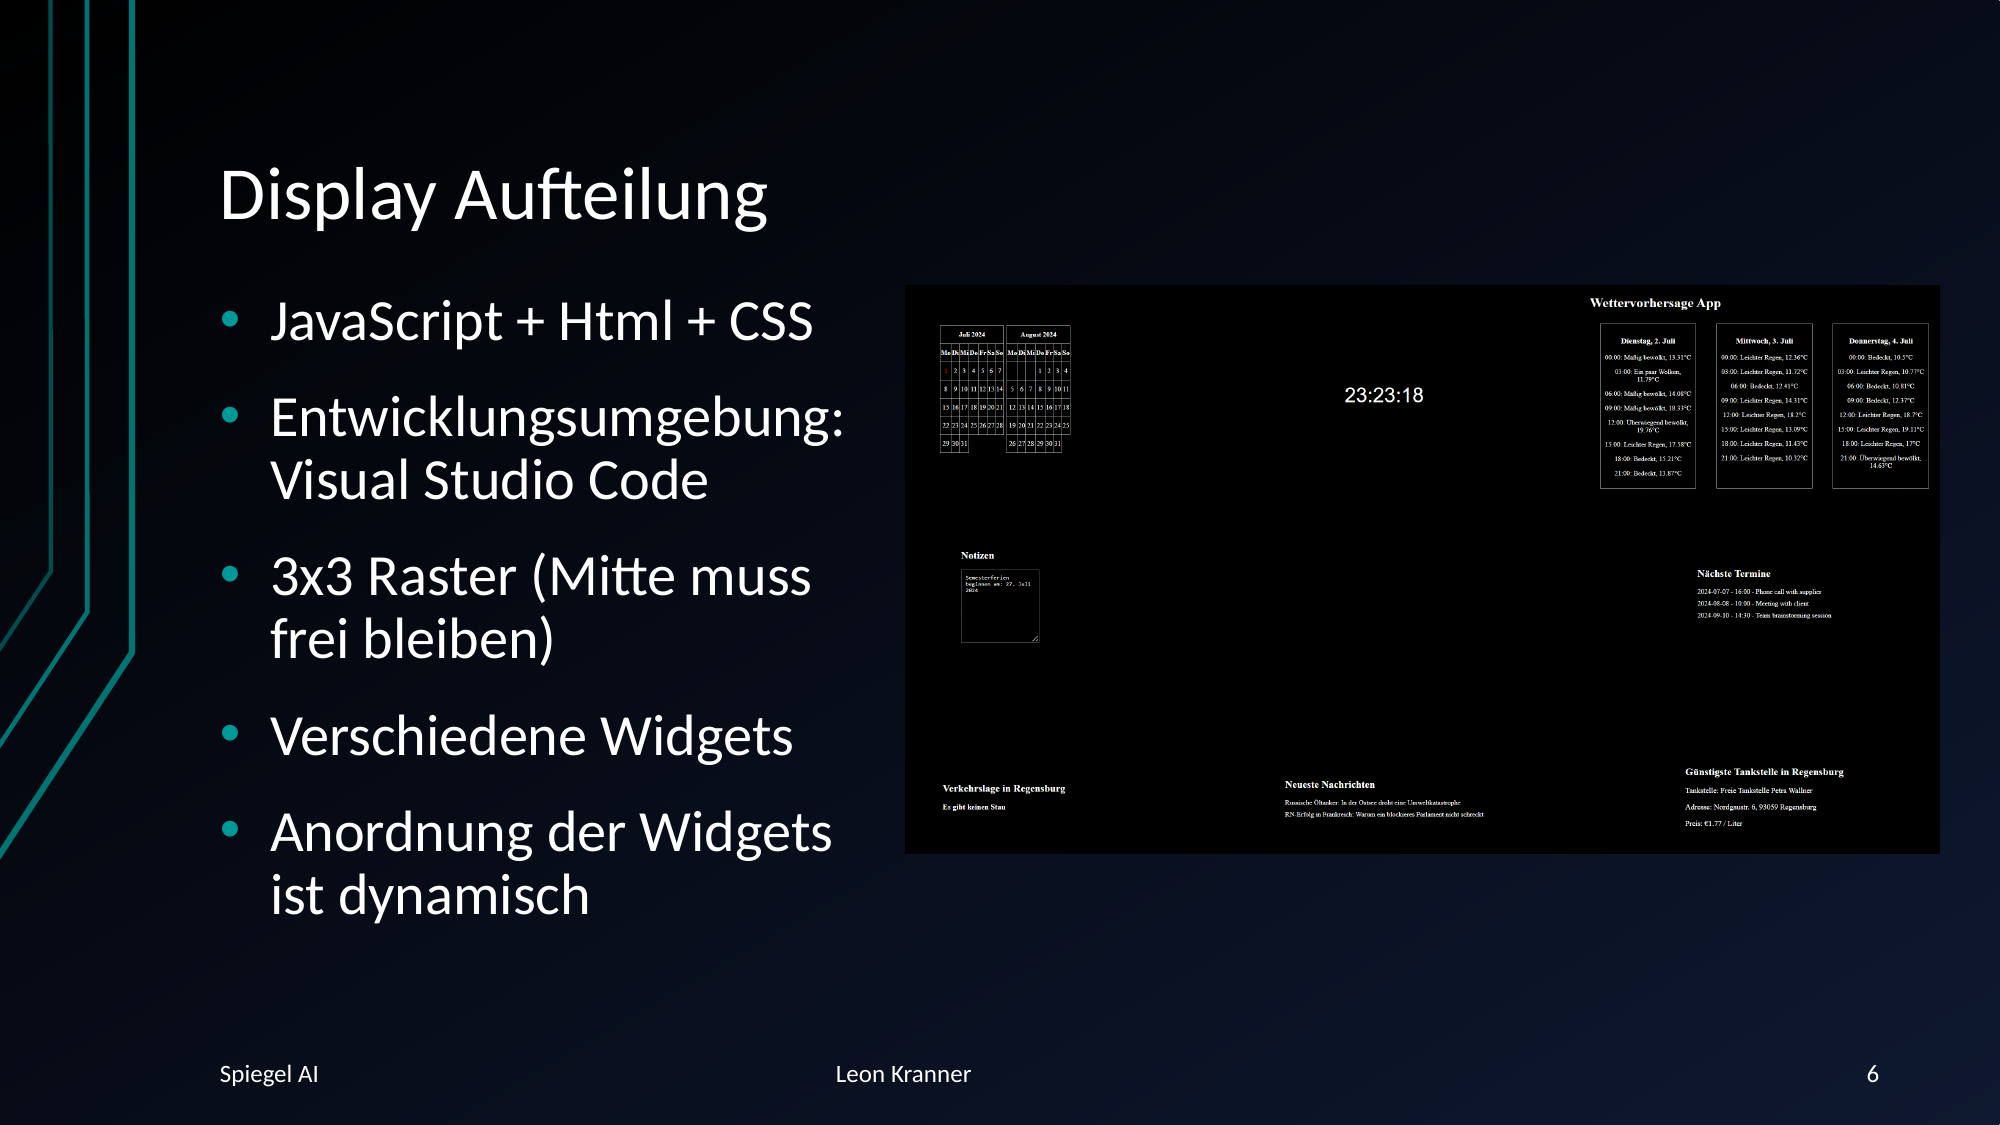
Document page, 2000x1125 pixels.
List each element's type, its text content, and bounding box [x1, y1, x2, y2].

slide_number 6 [1732, 1042, 1900, 1103]
picture [904, 284, 1940, 855]
footer Spiegel AI Leon Kranner [199, 1042, 1433, 1103]
title Display Aufteilung [199, 45, 1900, 246]
list JavaScript + Html + CSS Entwicklungsumgebung: Visual Studio Code 3x3 Raster (Mitte muss frei bleiben) Verschiedene Widgets Anordnung der Widgets ist dynamisch [199, 279, 894, 1013]
